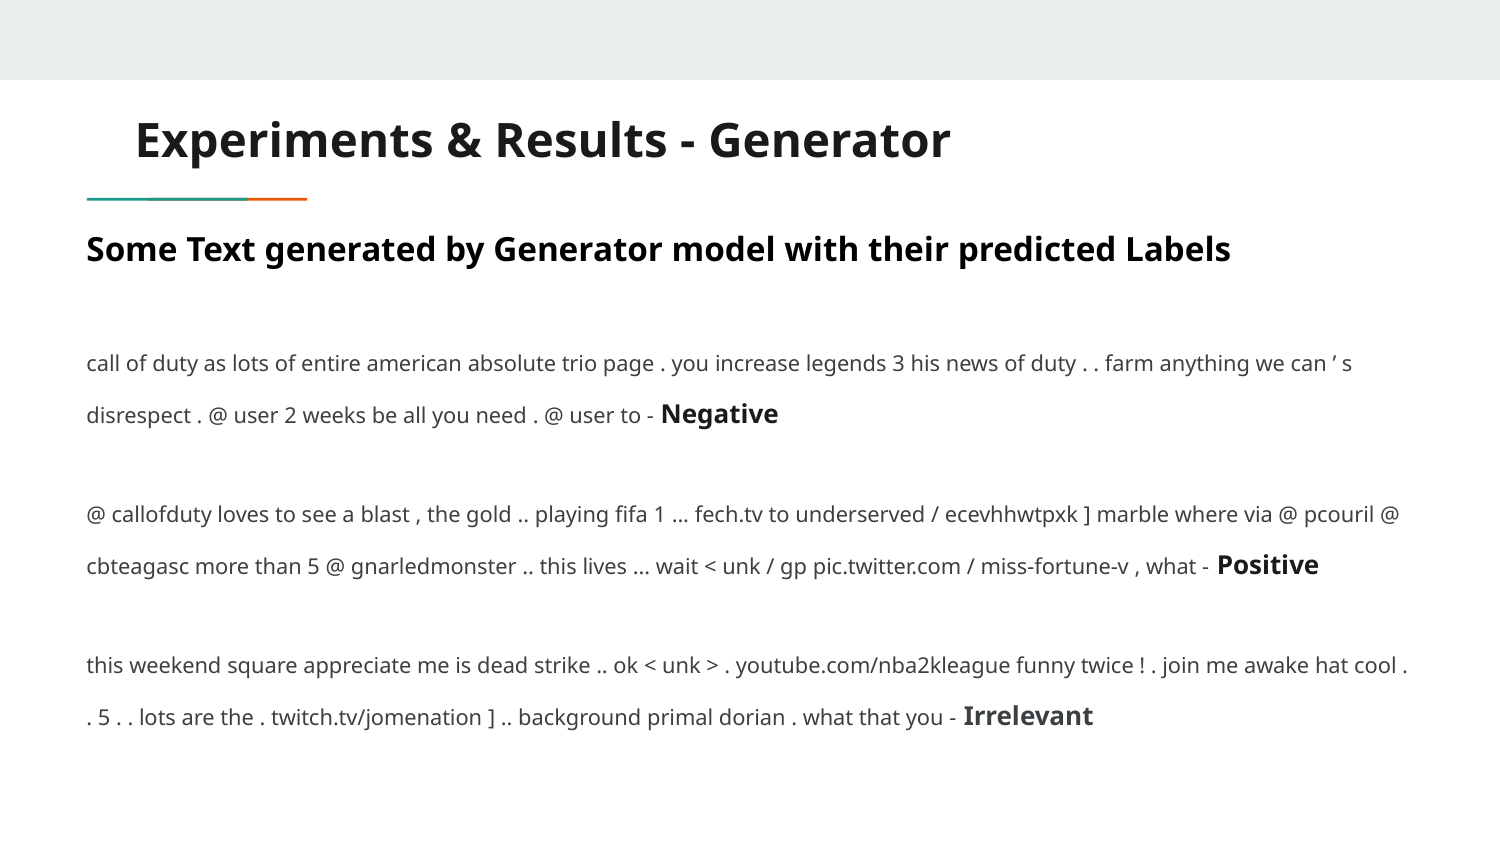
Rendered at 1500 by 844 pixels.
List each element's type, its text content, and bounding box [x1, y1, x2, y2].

title Experiments & Results - Generator [119, 94, 1381, 183]
text_box Some Text generated by Generator model with their predicted Labels call of duty as lots of entire american absolute trio page . you increase legends 3 his news of duty . . farm anything we can ’ s disrespect . @ user 2 weeks be all you need . @ user to - Negative @ callofduty loves to see a blast , the gold .. playing fifa 1 ... fech.tv to underserved / ecevhhwtpxk ] marble where via @ pcouril @ cbteagasc more than 5 @ gnarledmonster .. this lives ... wait < unk / gp pic.twitter.com / miss-fortune-v , what - Positive this weekend square appreciate me is dead strike .. ok < unk > . youtube.com/nba2kleague funny twice ! . join me awake hat cool . . 5 . . lots are the . twitch.tv/jomenation ] .. background primal dorian . what that you - Irrelevant [71, 215, 1430, 799]
